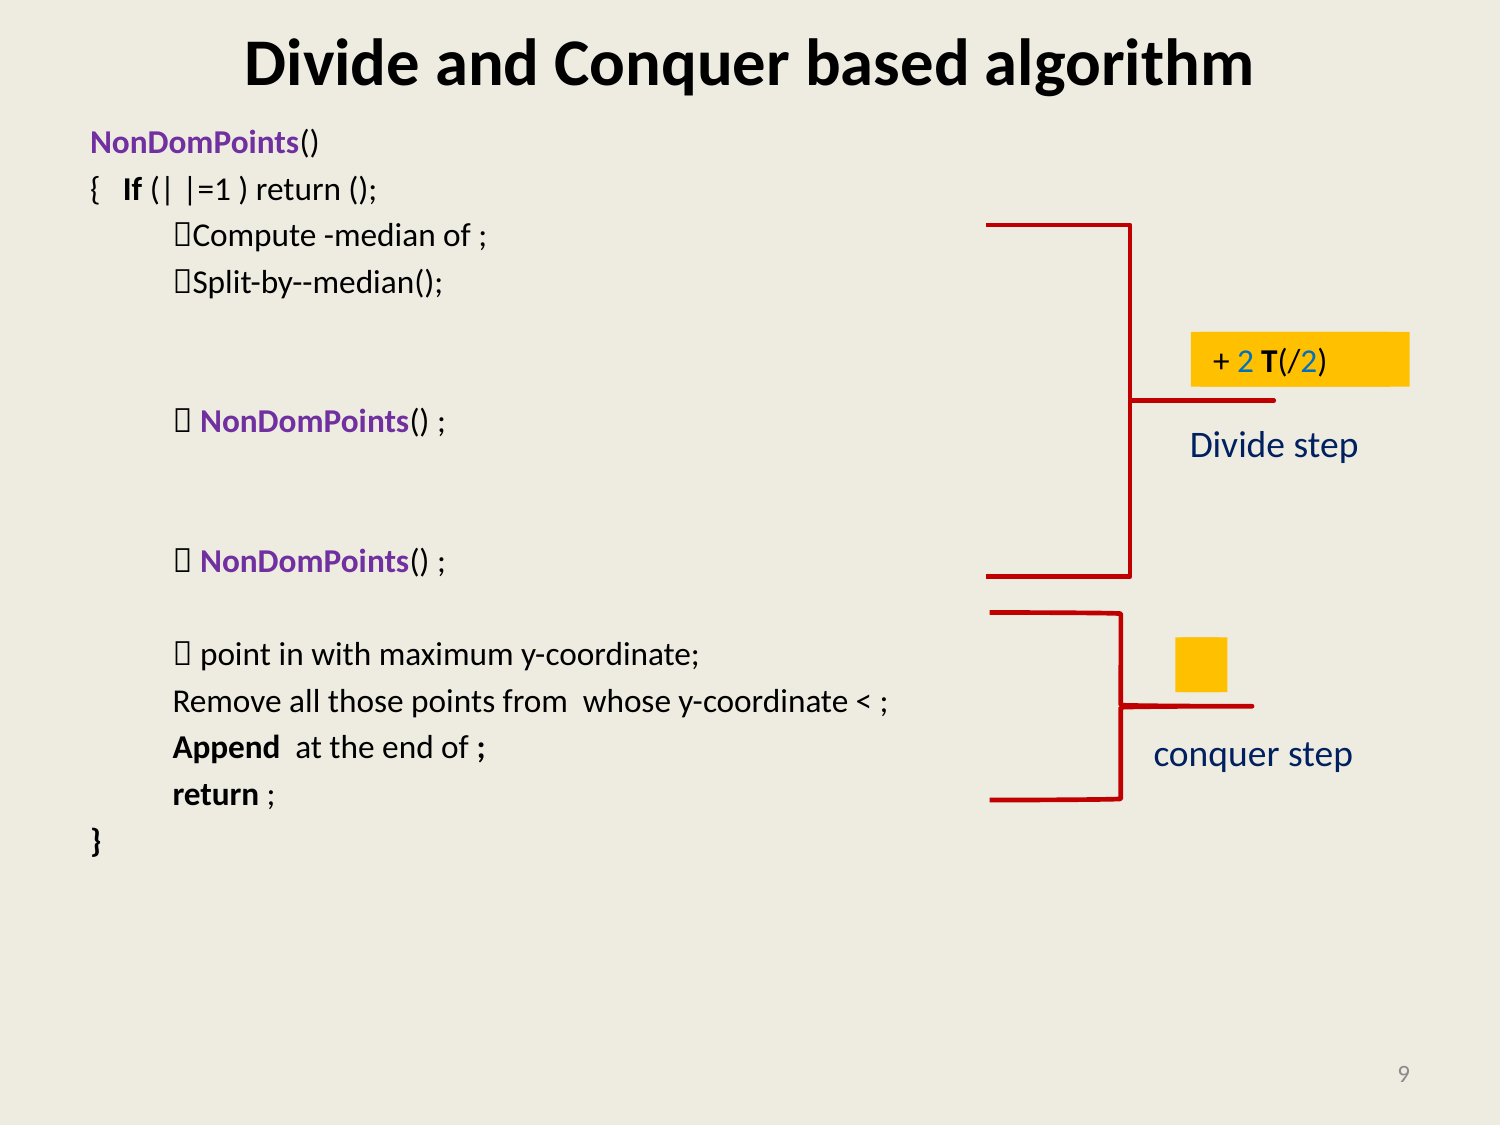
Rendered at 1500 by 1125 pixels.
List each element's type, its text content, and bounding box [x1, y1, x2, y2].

slide_number 9 [1074, 1042, 1425, 1103]
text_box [989, 612, 1370, 801]
title Divide and Conquer based algorithm [75, 45, 1425, 233]
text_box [986, 224, 1376, 577]
